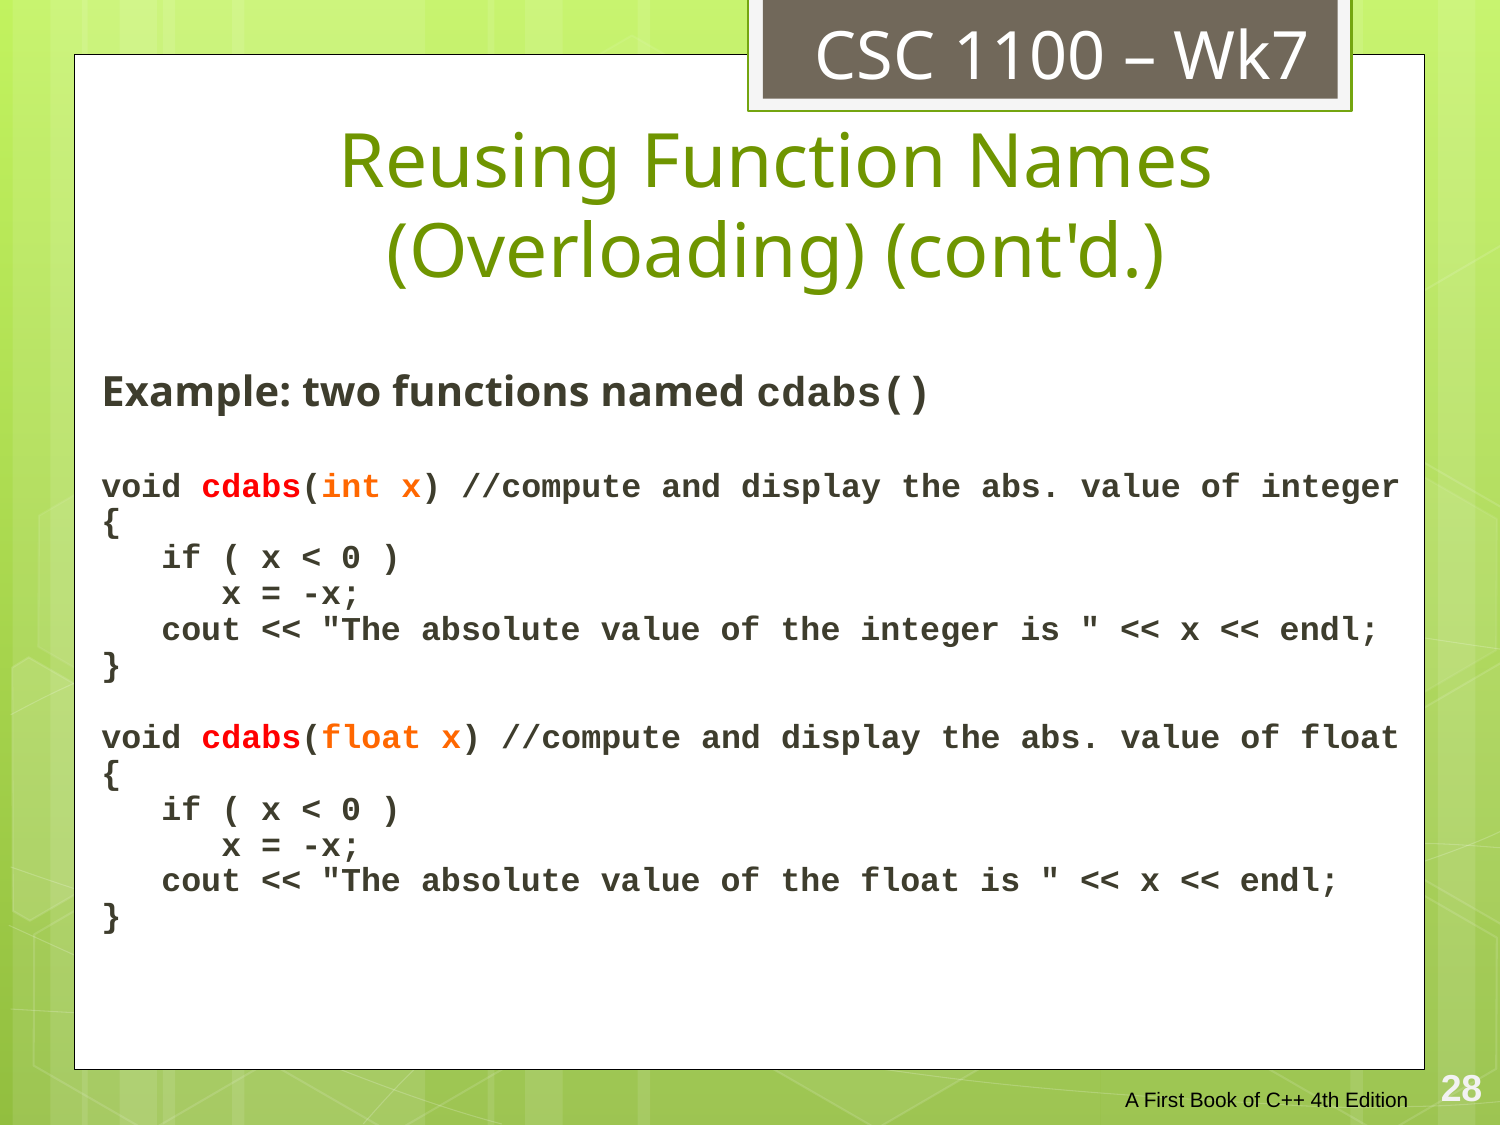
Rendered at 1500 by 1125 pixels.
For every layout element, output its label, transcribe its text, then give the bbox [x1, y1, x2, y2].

text_box 28 [1423, 1046, 1500, 1125]
list Example: two functions named cdabs() void cdabs(int x) //compute and display the abs. value of integer { if ( x < 0 ) x = -x; cout << "The absolute value of the integer is " << x << endl; } void cdabs(float x) //compute and display the abs. value of float { if ( x < 0 ) x = -x; cout << "The absolute value of the float is " << x << endl; } [75, 362, 1424, 988]
title Reusing Function Names (Overloading) (cont'd.) [200, 112, 1353, 300]
text_box CSC 1100 – Wk7 [799, 0, 1325, 100]
text_box A First Book of C++ 4th Edition [848, 1069, 1423, 1125]
